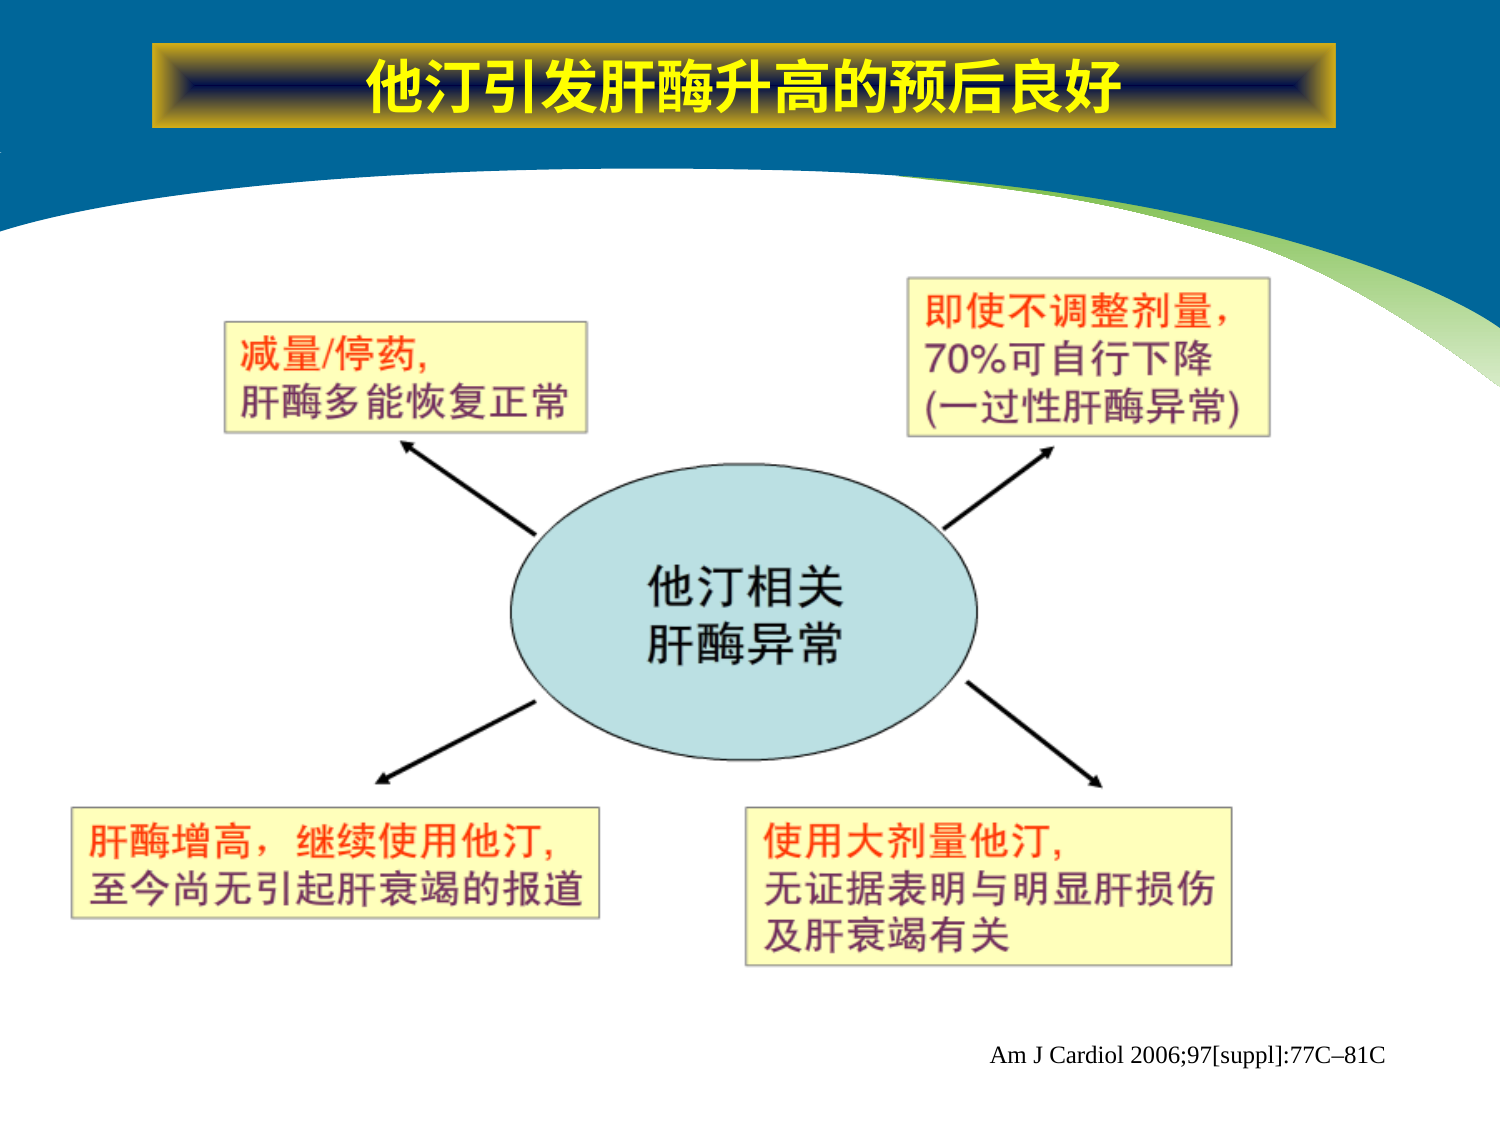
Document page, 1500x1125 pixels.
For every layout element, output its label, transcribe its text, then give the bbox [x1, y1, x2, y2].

text_box 他汀引发肝酶升高的预后良好 [152, 43, 1336, 128]
picture [58, 269, 1290, 1006]
text_box Am J Cardiol 2006;97[suppl]:77C–81C [974, 1031, 1402, 1076]
